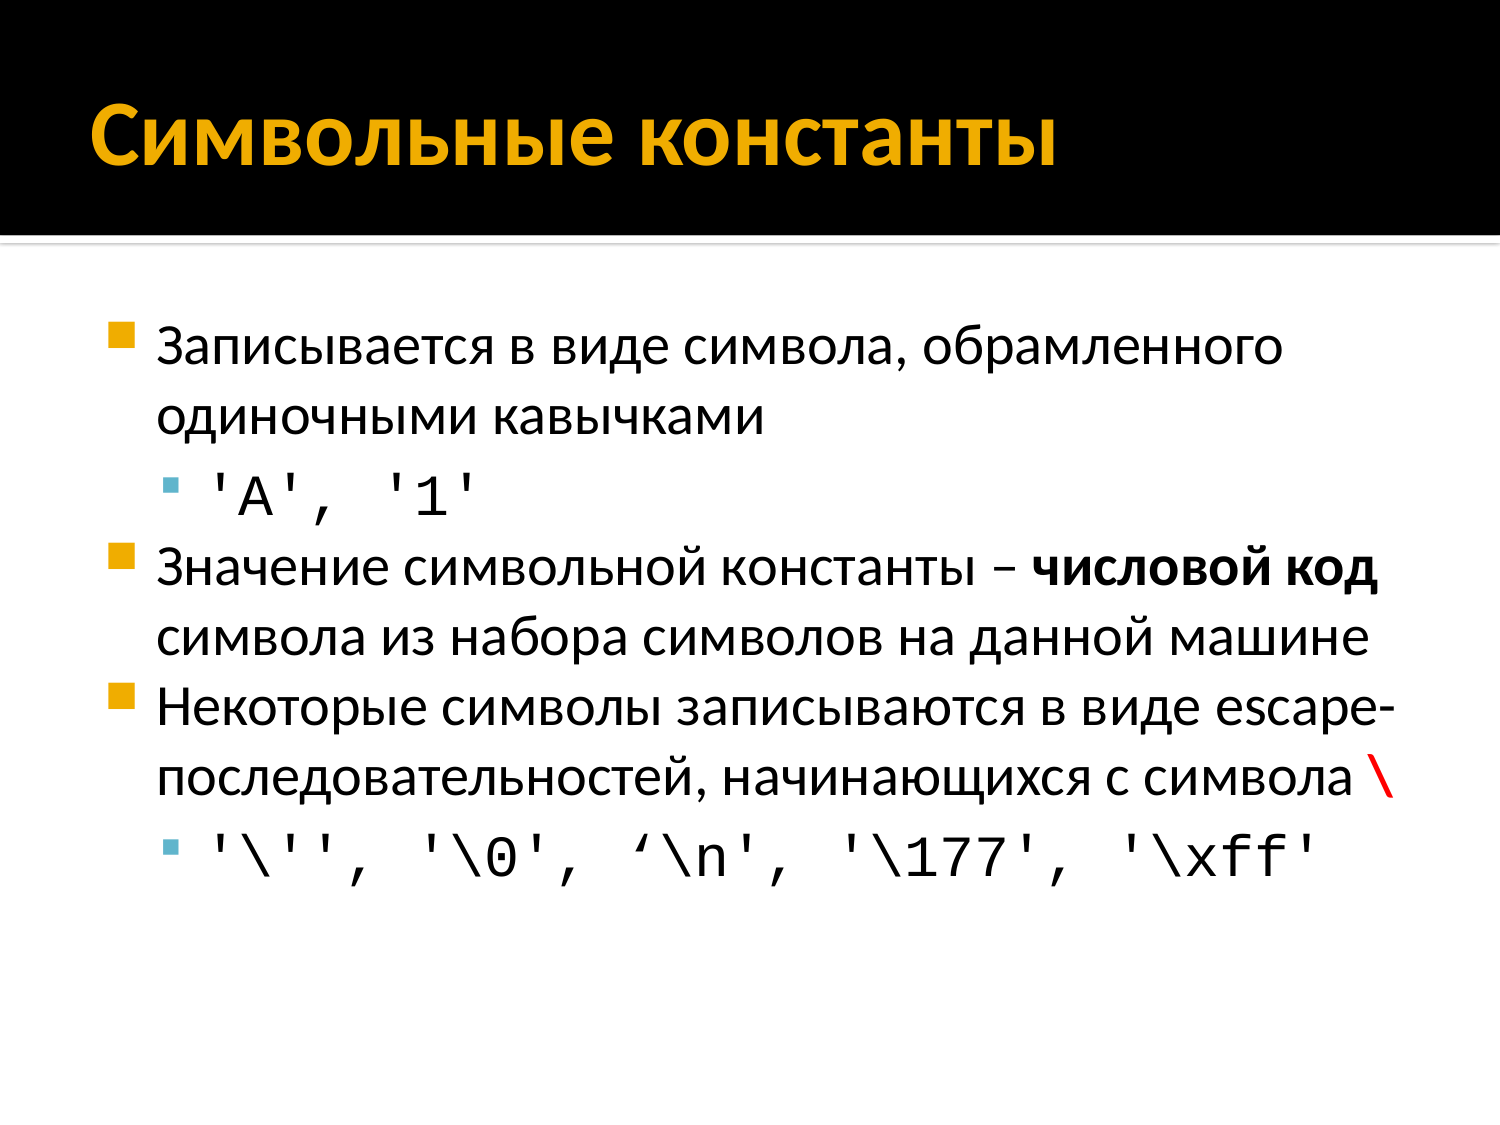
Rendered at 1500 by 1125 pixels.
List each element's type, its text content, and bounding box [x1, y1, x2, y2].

title Символьные константы [75, 25, 1425, 231]
list Записывается в виде символа, обрамленного одиночными кавычками 'A', '1' Значение символьной константы – числовой код символа из набора символов на данной машине Некоторые символы записываются в виде escape-последовательностей, начинающихся с символа \ '\'', '\0', ‘\n', '\177', '\xff' [75, 291, 1425, 1050]
